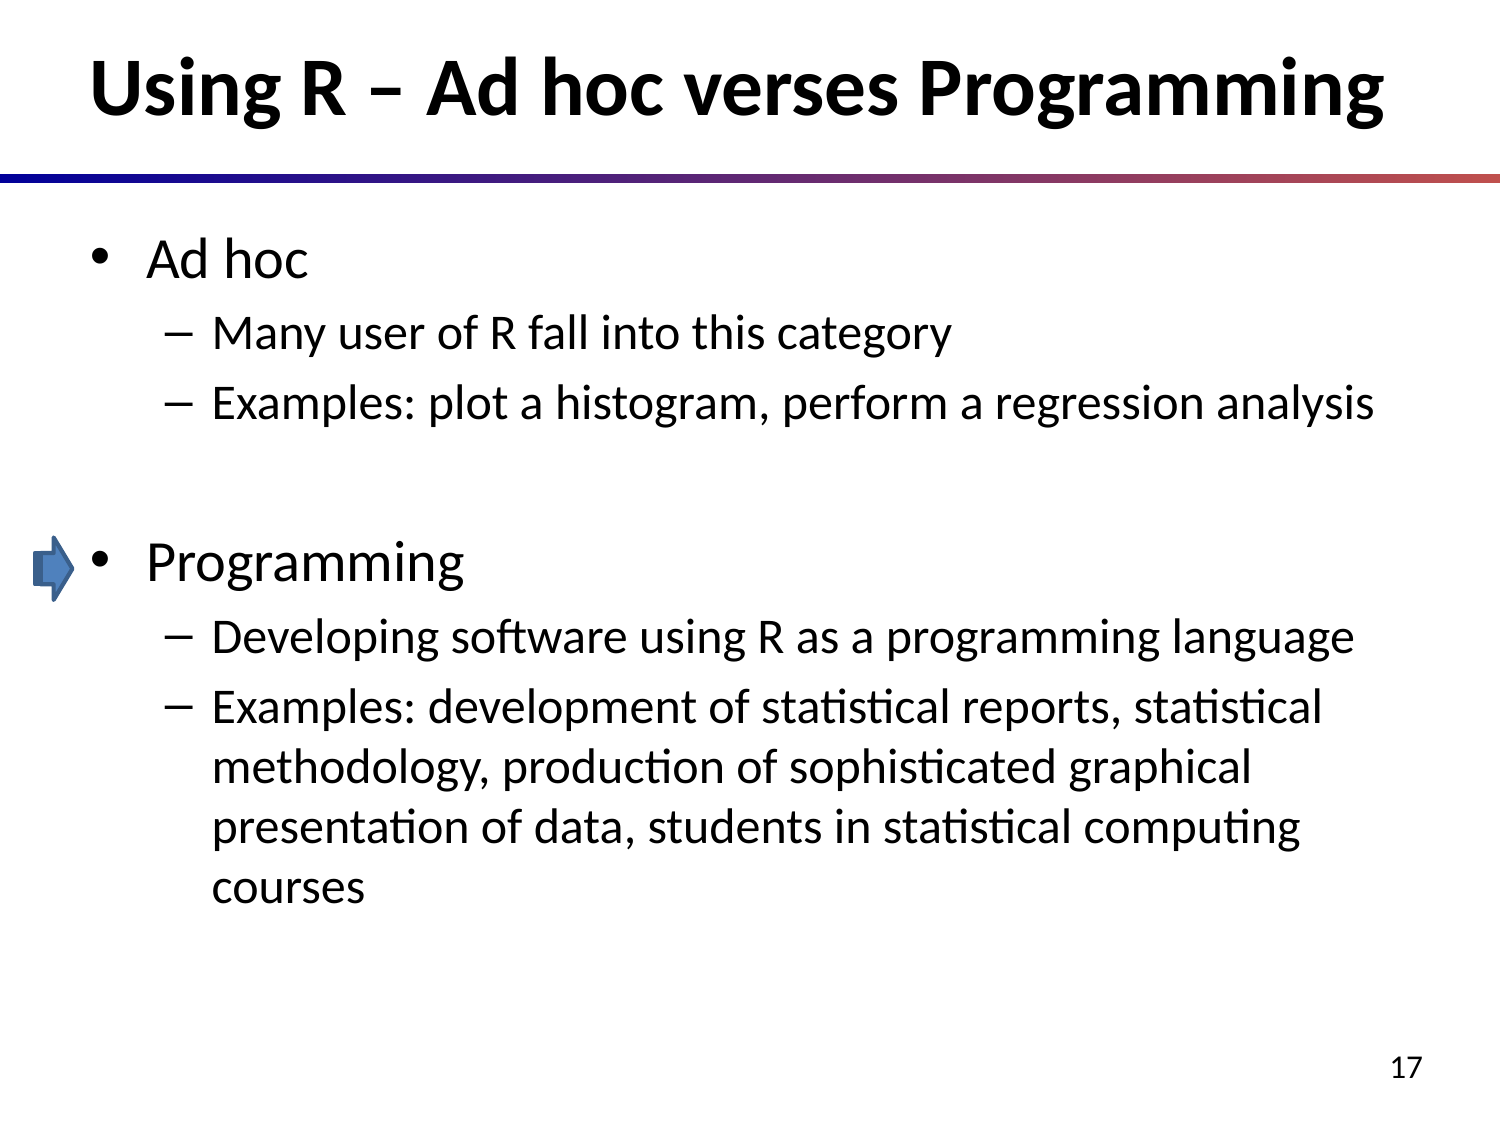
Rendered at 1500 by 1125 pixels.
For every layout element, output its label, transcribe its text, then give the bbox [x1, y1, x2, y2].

title Using R – Ad hoc verses Programming [75, 24, 1438, 150]
text_box [33, 535, 75, 602]
list Ad hoc Many user of R fall into this category Examples: plot a histogram, perform a regression analysis Programming Developing software using R as a programming language Examples: development of statistical reports, statistical methodology, production of sophisticated graphical presentation of data, students in statistical computing courses [75, 212, 1425, 1025]
